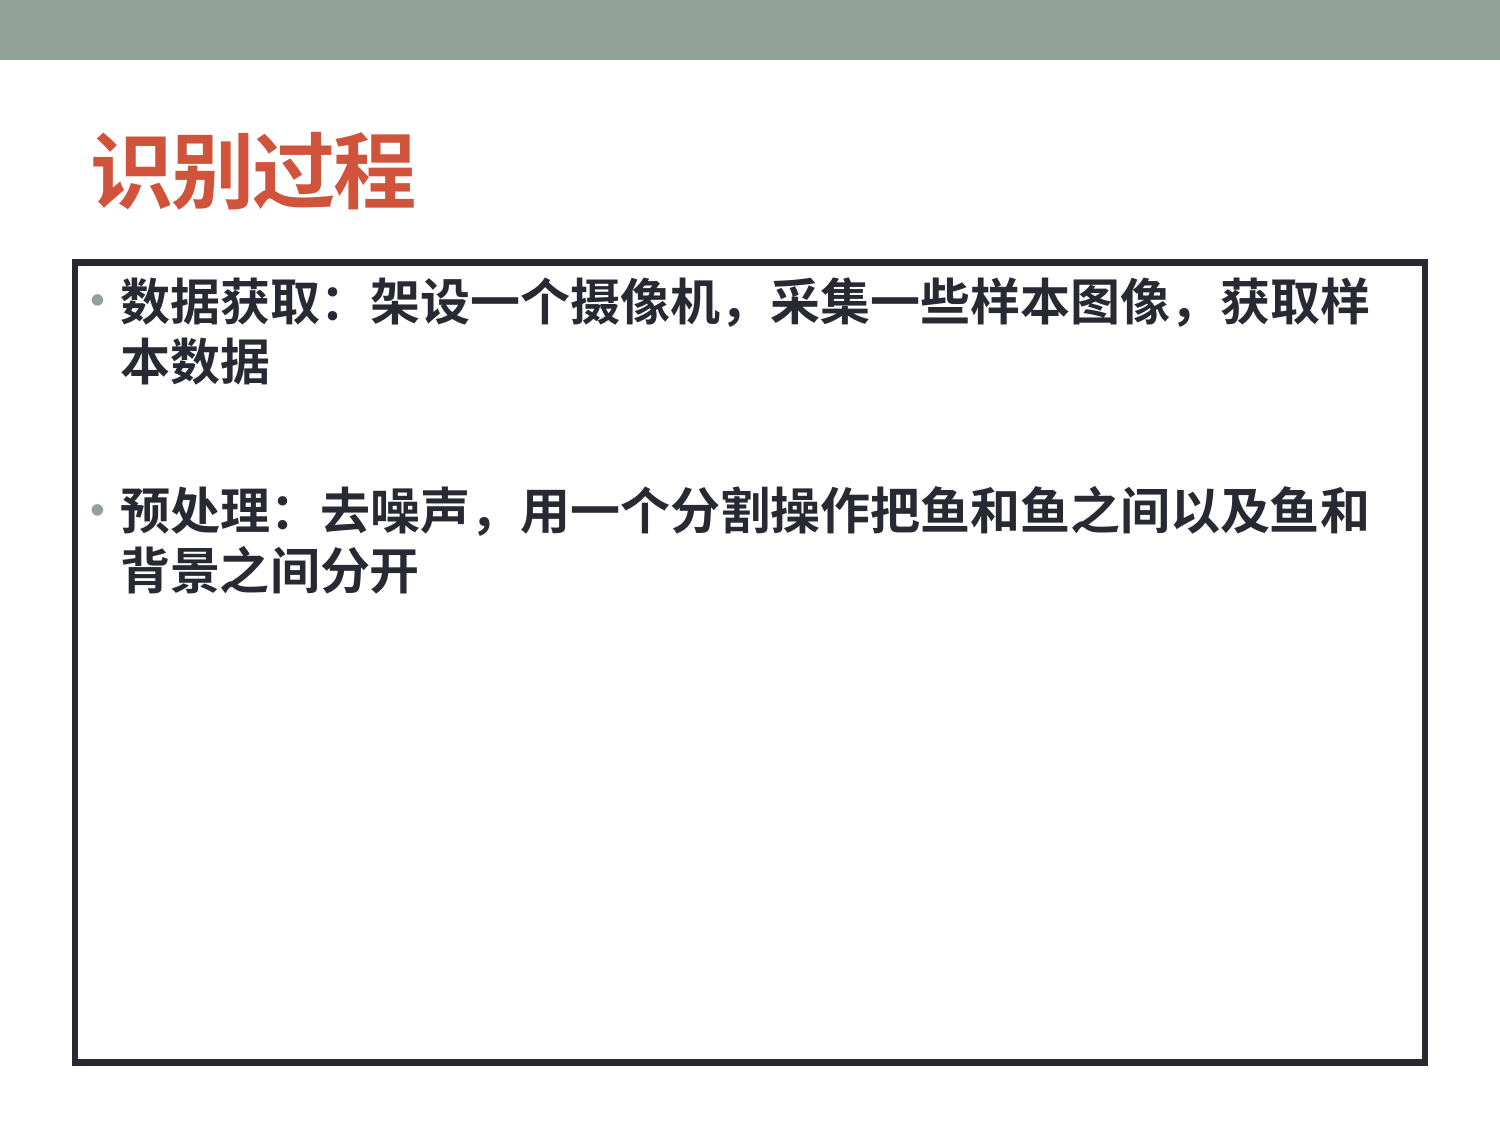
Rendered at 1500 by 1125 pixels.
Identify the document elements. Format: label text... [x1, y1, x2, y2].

list 数据获取：架设一个摄像机，采集一些样本图像，获取样本数据 预处理：去噪声，用一个分割操作把鱼和鱼之间以及鱼和背景之间分开 [75, 262, 1425, 1063]
title 识别过程 [75, 87, 1425, 250]
